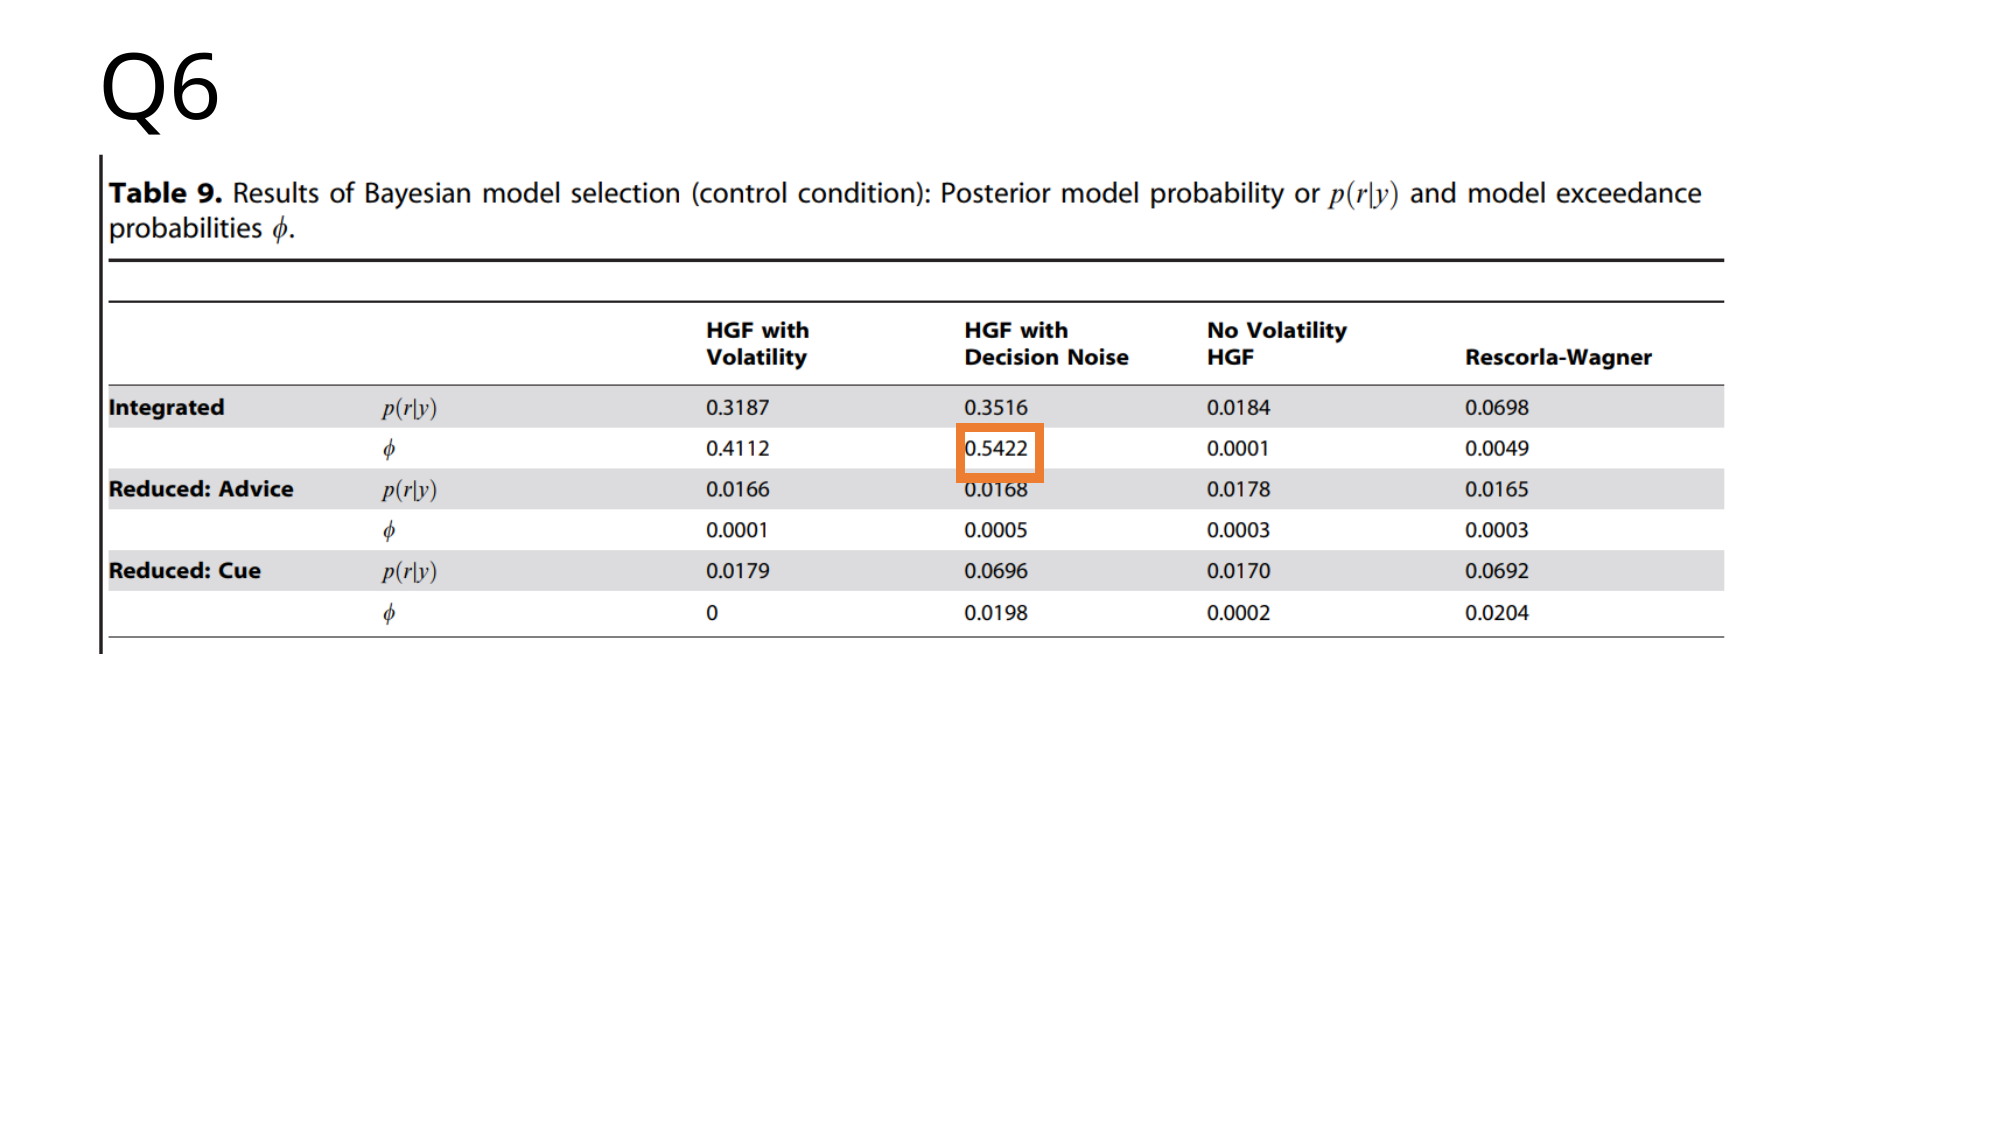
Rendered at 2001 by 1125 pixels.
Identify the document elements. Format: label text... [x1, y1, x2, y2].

picture [83, 135, 1743, 655]
title Q6 [83, 16, 1610, 135]
